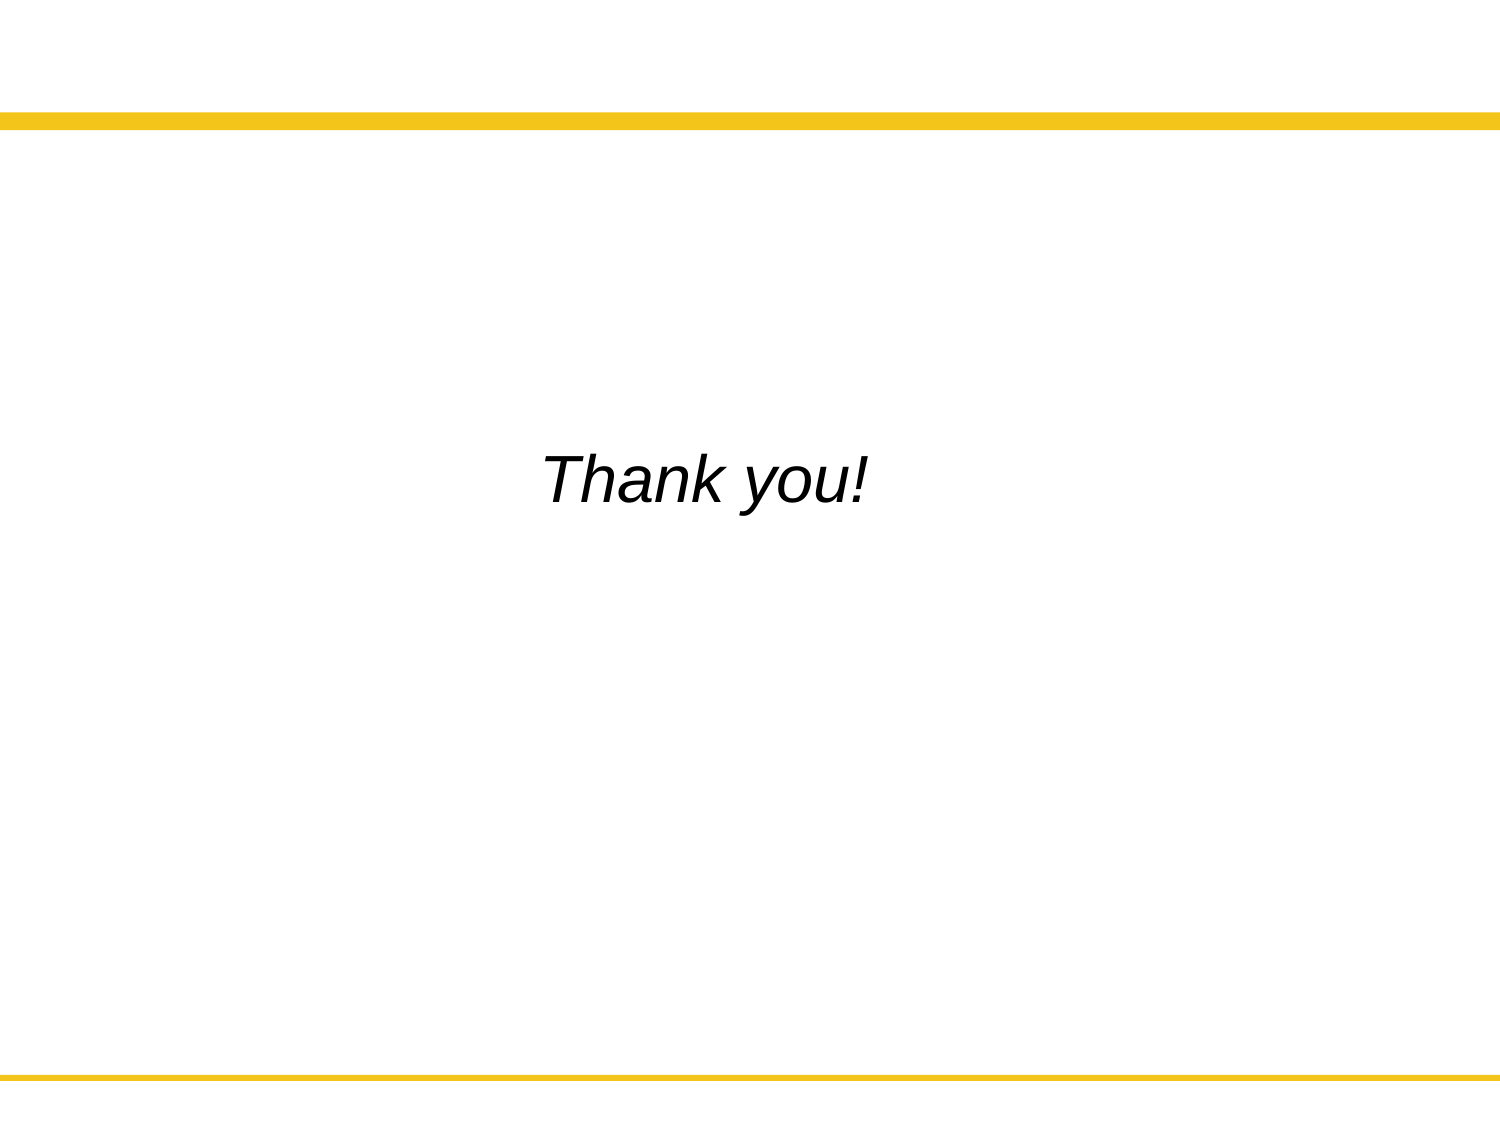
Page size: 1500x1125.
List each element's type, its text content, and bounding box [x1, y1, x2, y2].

text_box [0, 1073, 1500, 1083]
text_box [0, 110, 1500, 132]
text_box Thank you! [525, 462, 950, 619]
